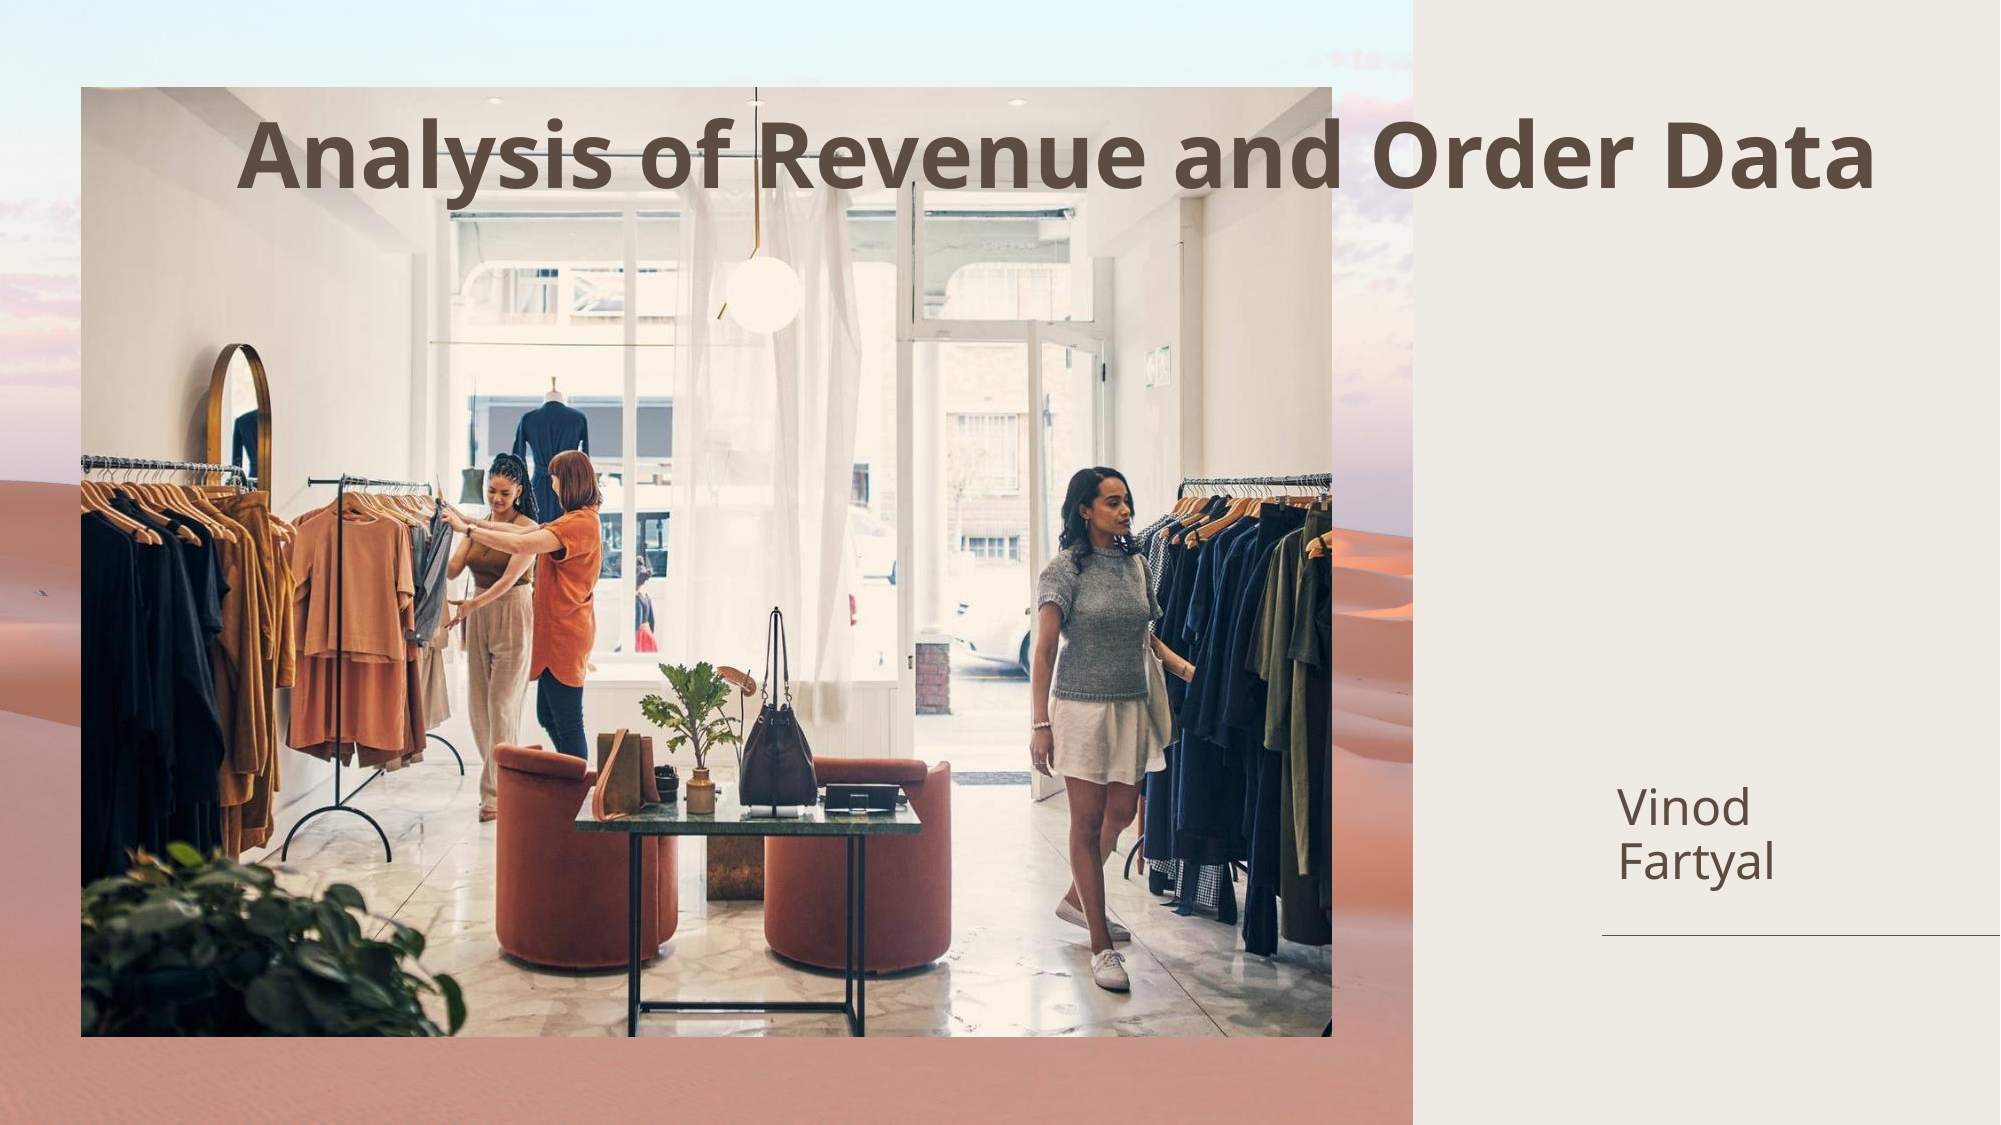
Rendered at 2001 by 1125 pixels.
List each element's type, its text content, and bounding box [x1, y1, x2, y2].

subtitle Vinod Fartyal [1602, 774, 1883, 965]
picture [0, 0, 1413, 1125]
title Analysis of Revenue and Order Data [1332, 142, 2000, 310]
